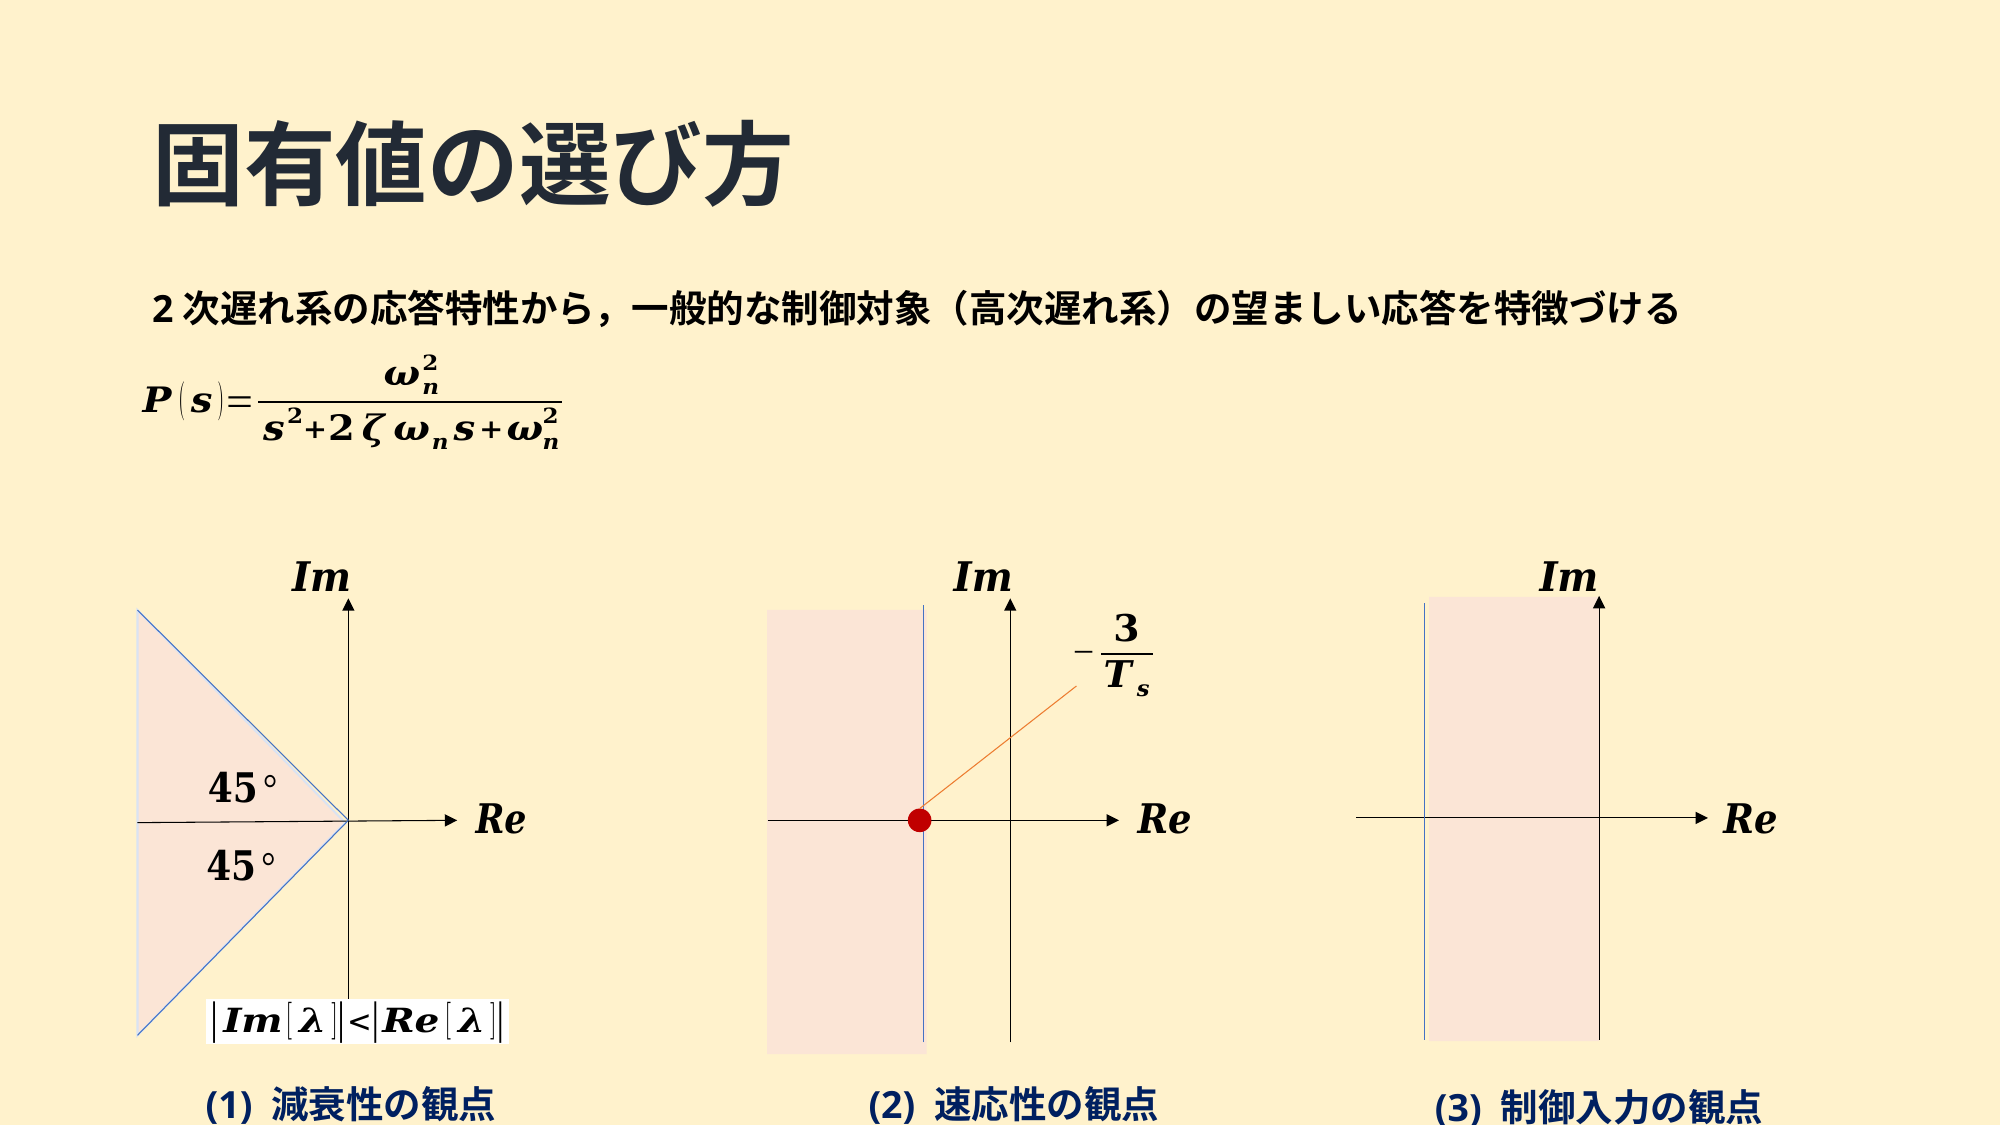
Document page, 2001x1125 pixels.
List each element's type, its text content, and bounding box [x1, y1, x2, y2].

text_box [137, 277, 1813, 1125]
title 固有値の選び方 [137, 59, 1863, 278]
